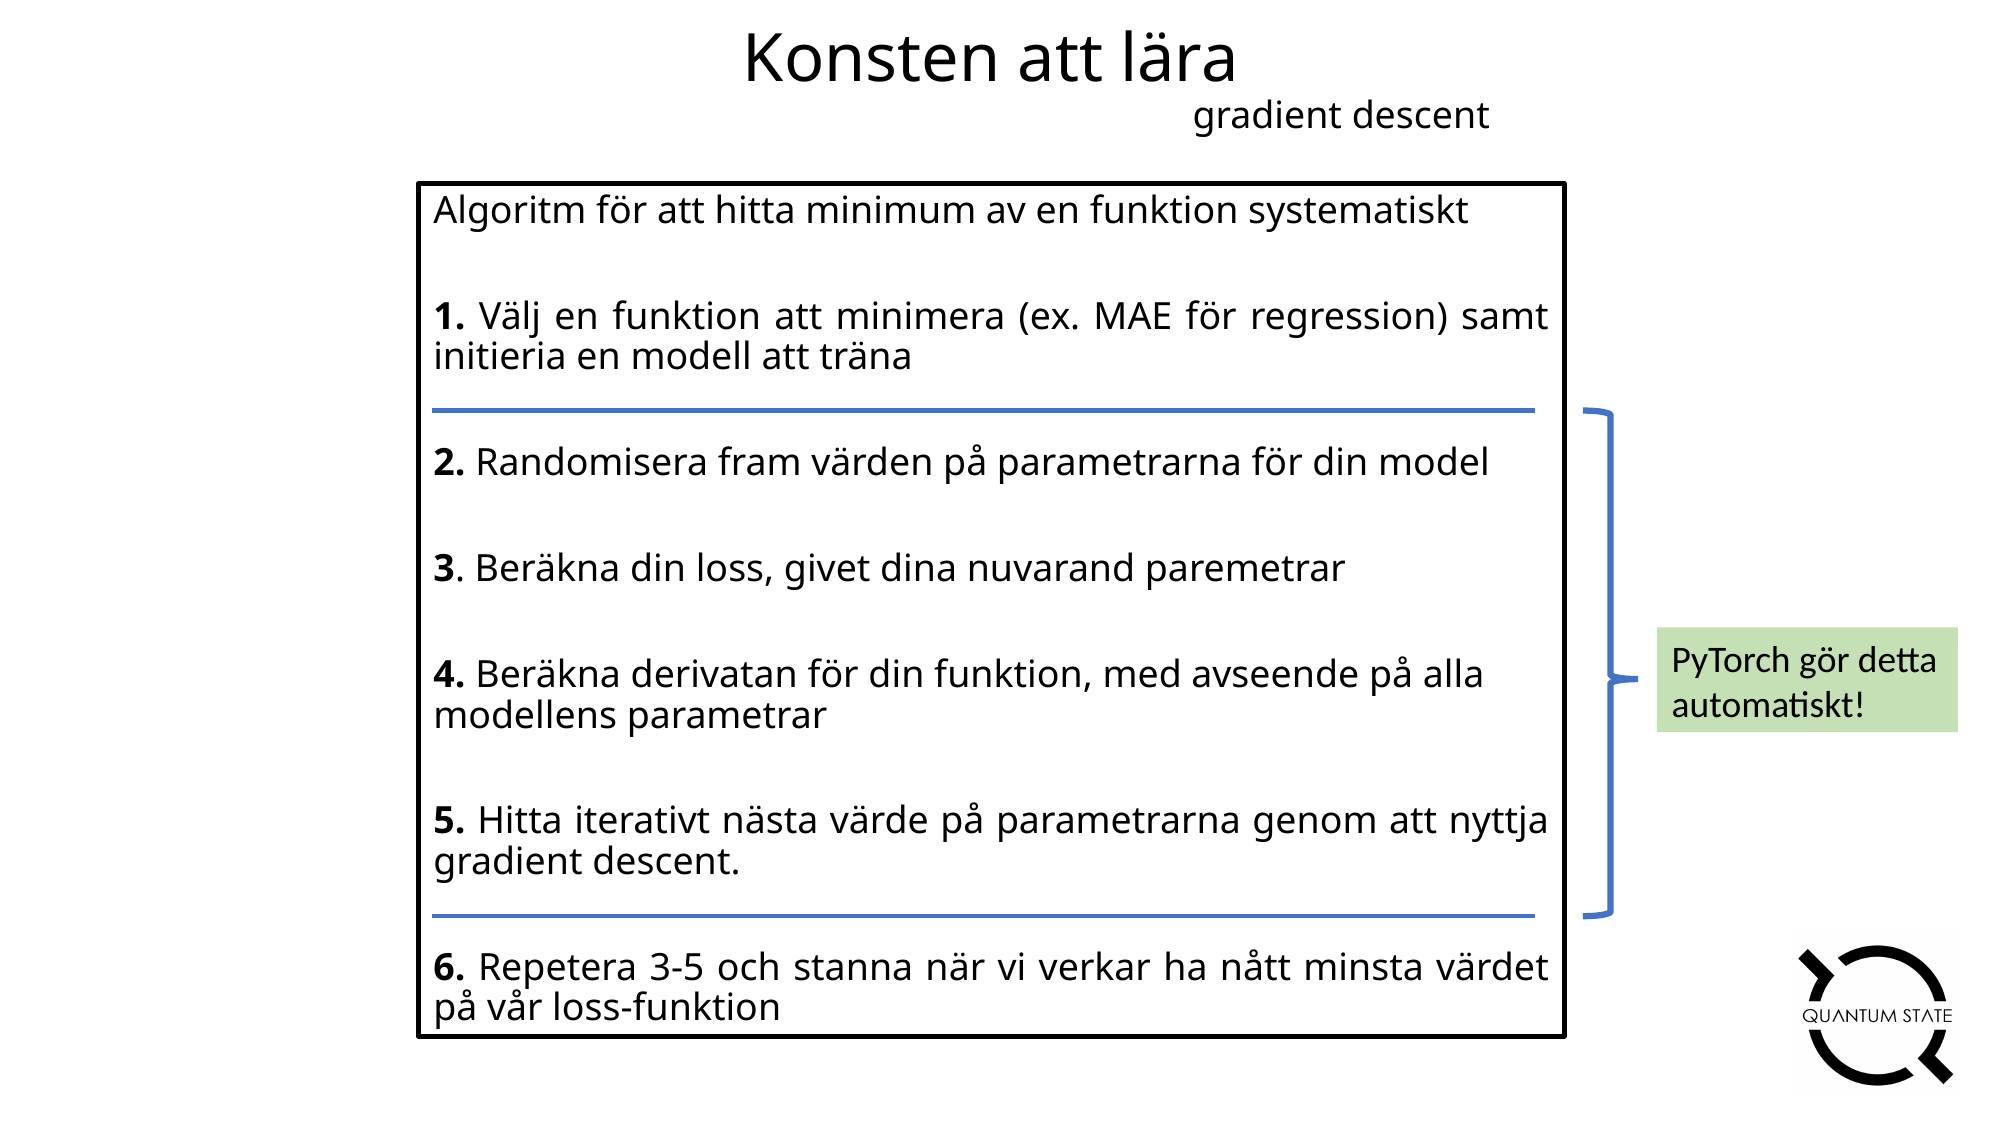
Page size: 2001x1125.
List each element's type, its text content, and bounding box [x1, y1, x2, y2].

text_box Konsten att lära gradient descent [727, 16, 1546, 126]
text_box Algoritm för att hitta minimum av en funktion systematiskt 1. Välj en funktion att minimera (ex. MAE för regression) samt initieria en modell att träna 2. Randomisera fram värden på parametrarna för din model 3. Beräkna din loss, givet dina nuvarand paremetrar 4. Beräkna derivatan för din funktion, med avseende på alla modellens parametrar 5. Hitta iterativt nästa värde på parametrarna genom att nyttja gradient descent. 6. Repetera 3-5 och stanna när vi verkar ha nått minsta värdet på vår loss-funktion [418, 183, 1565, 1037]
text_box [1582, 410, 1639, 917]
text_box PyTorch gör detta automatiskt! [1656, 627, 1958, 733]
picture [1791, 925, 1964, 1098]
